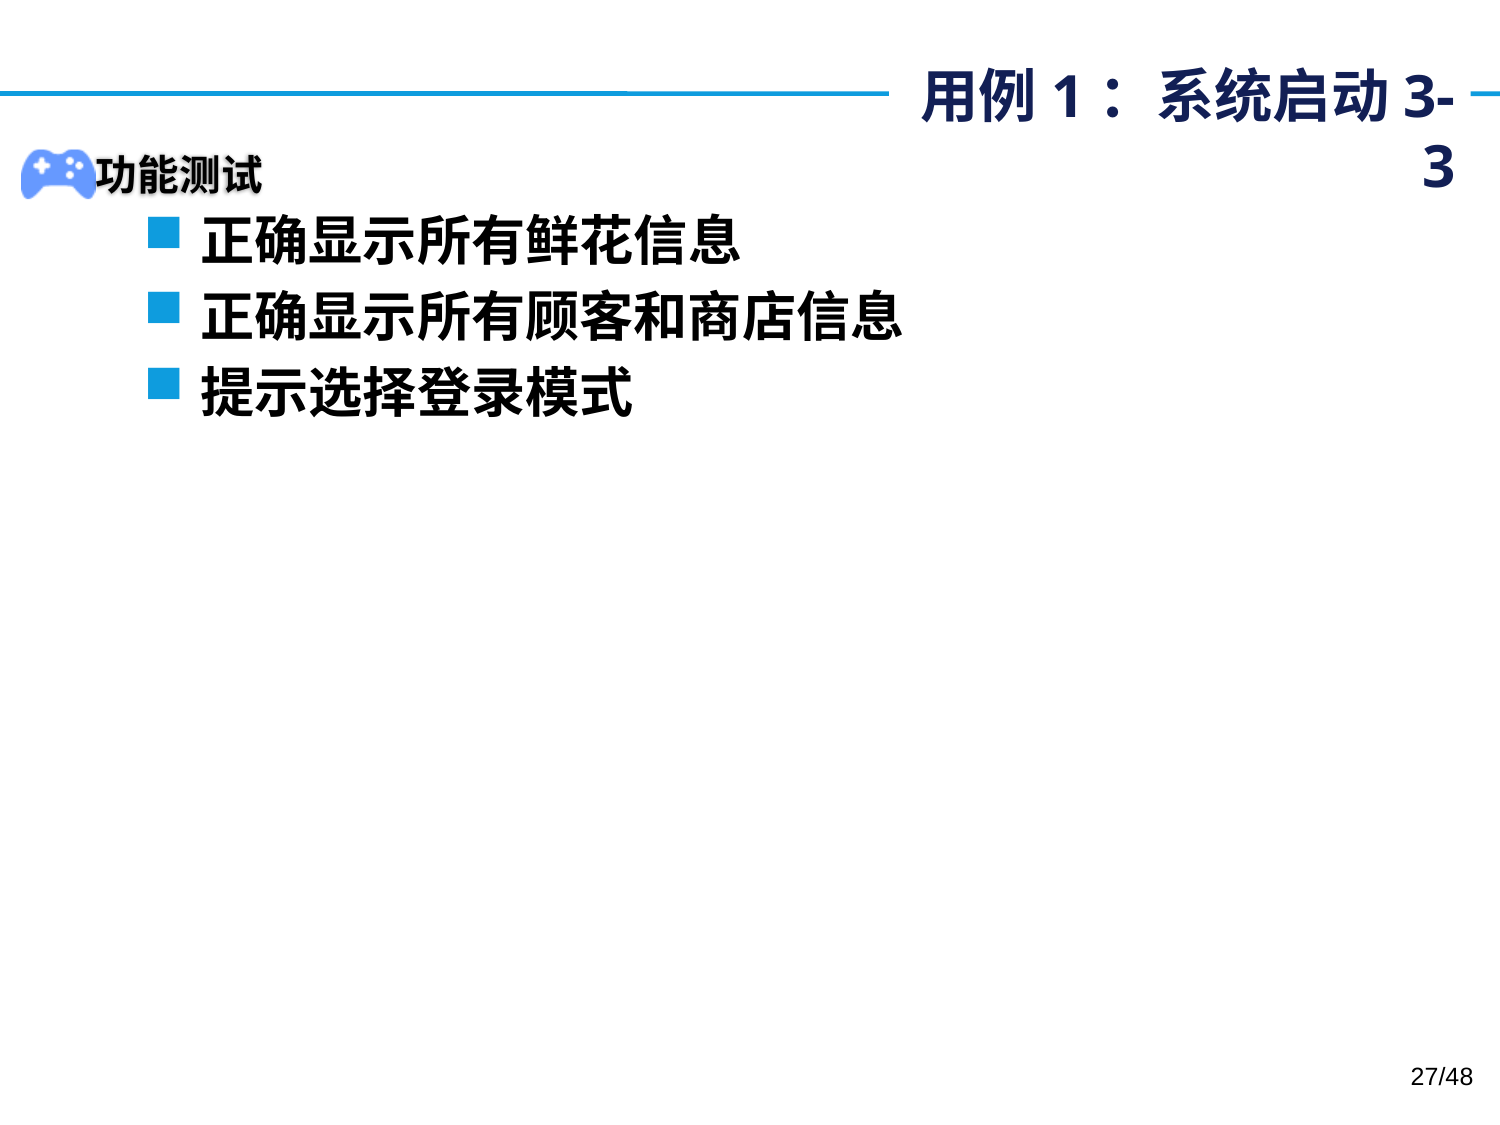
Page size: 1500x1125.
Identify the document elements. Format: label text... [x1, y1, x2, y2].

slide_number /48 [1138, 1053, 1489, 1114]
title 用例1：系统启动3-3 [889, 51, 1471, 138]
list 正确显示所有鲜花信息 正确显示所有顾客和商店信息 提示选择登录模式 [128, 199, 1383, 1043]
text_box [20, 136, 280, 213]
